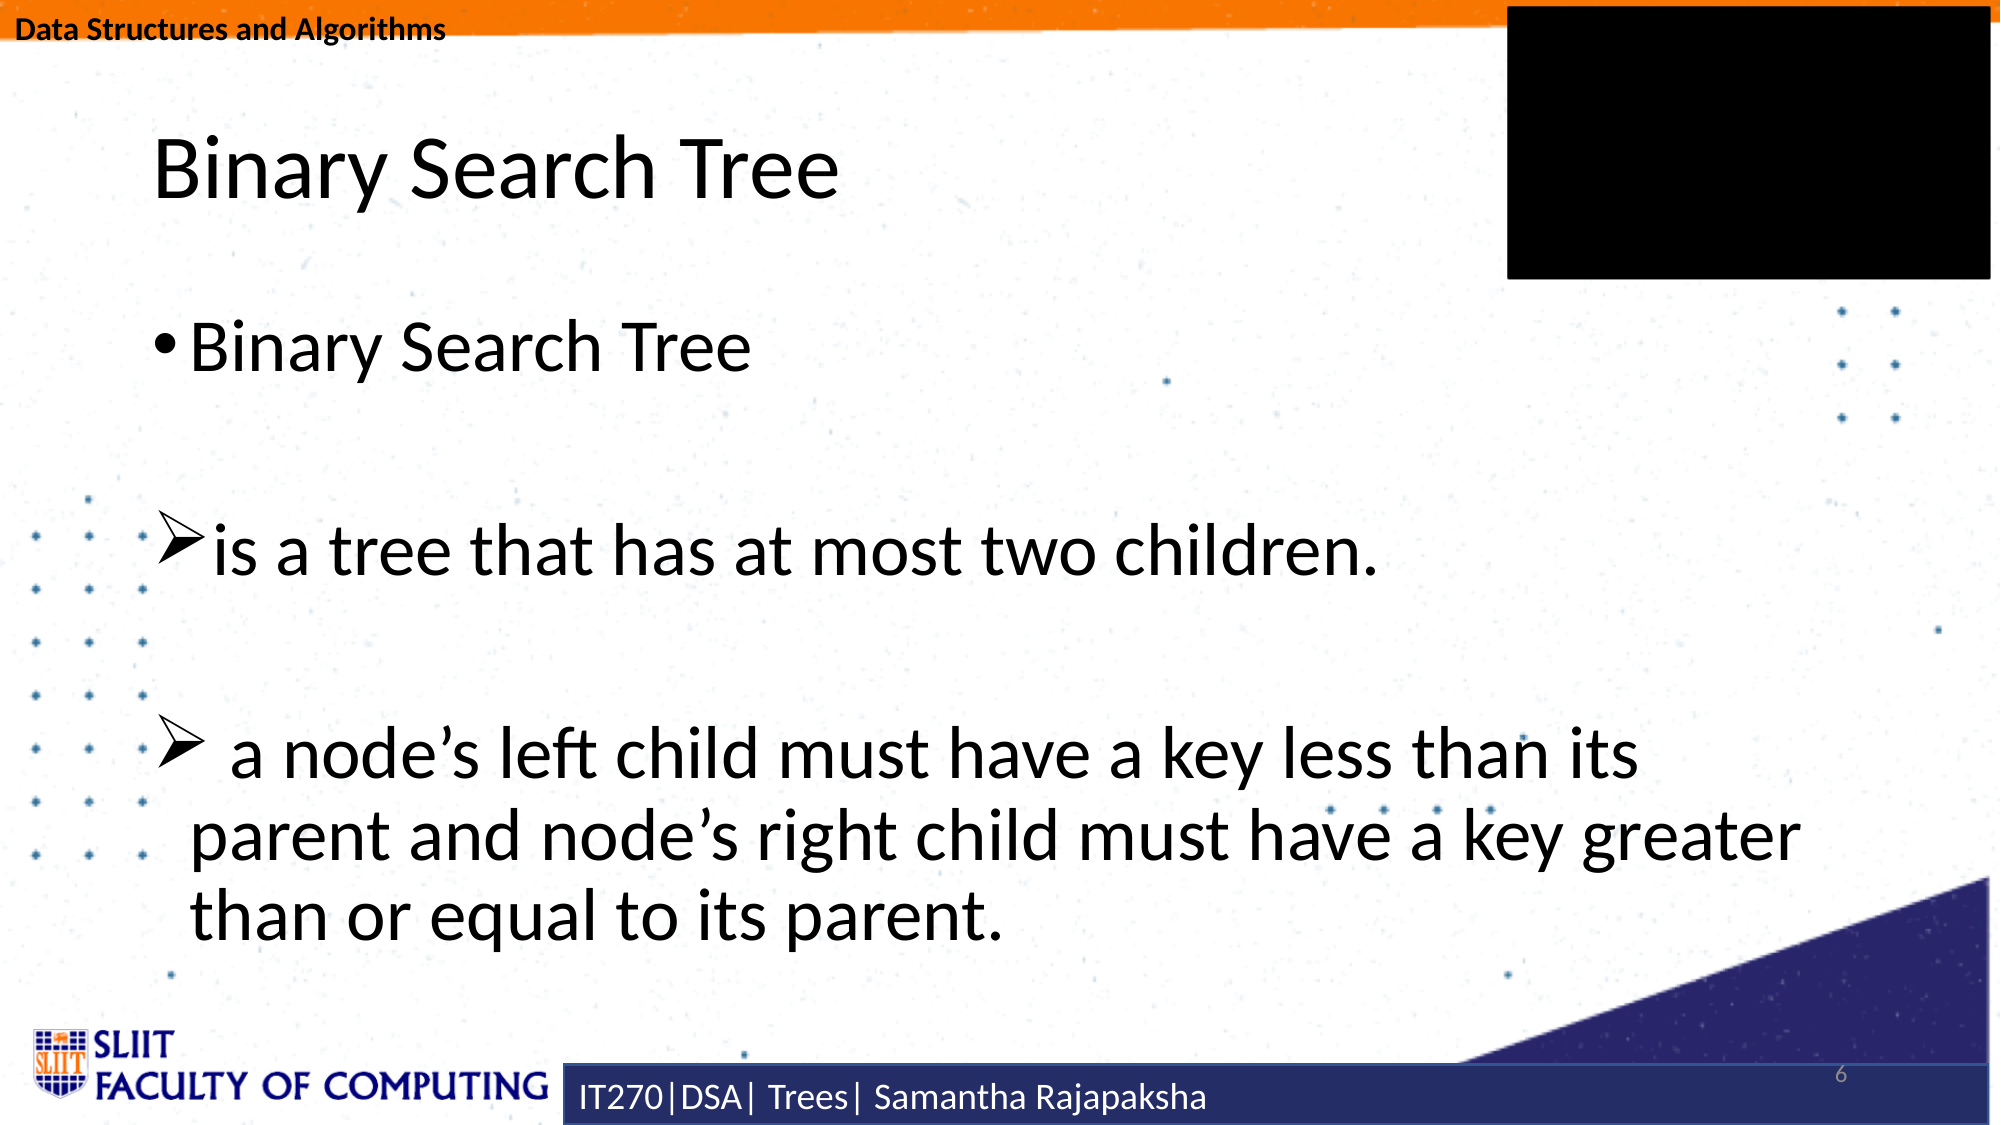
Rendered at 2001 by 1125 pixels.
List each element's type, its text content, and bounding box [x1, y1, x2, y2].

picture [0, 0, 2000, 1125]
title Binary Search Tree [137, 59, 1863, 278]
list Binary Search Tree is a tree that has at most two children. a node’s left child must have a key less than its parent and node’s right child must have a key greater than or equal to its parent. [137, 299, 1863, 1014]
slide_number 6 [1412, 1042, 1863, 1103]
